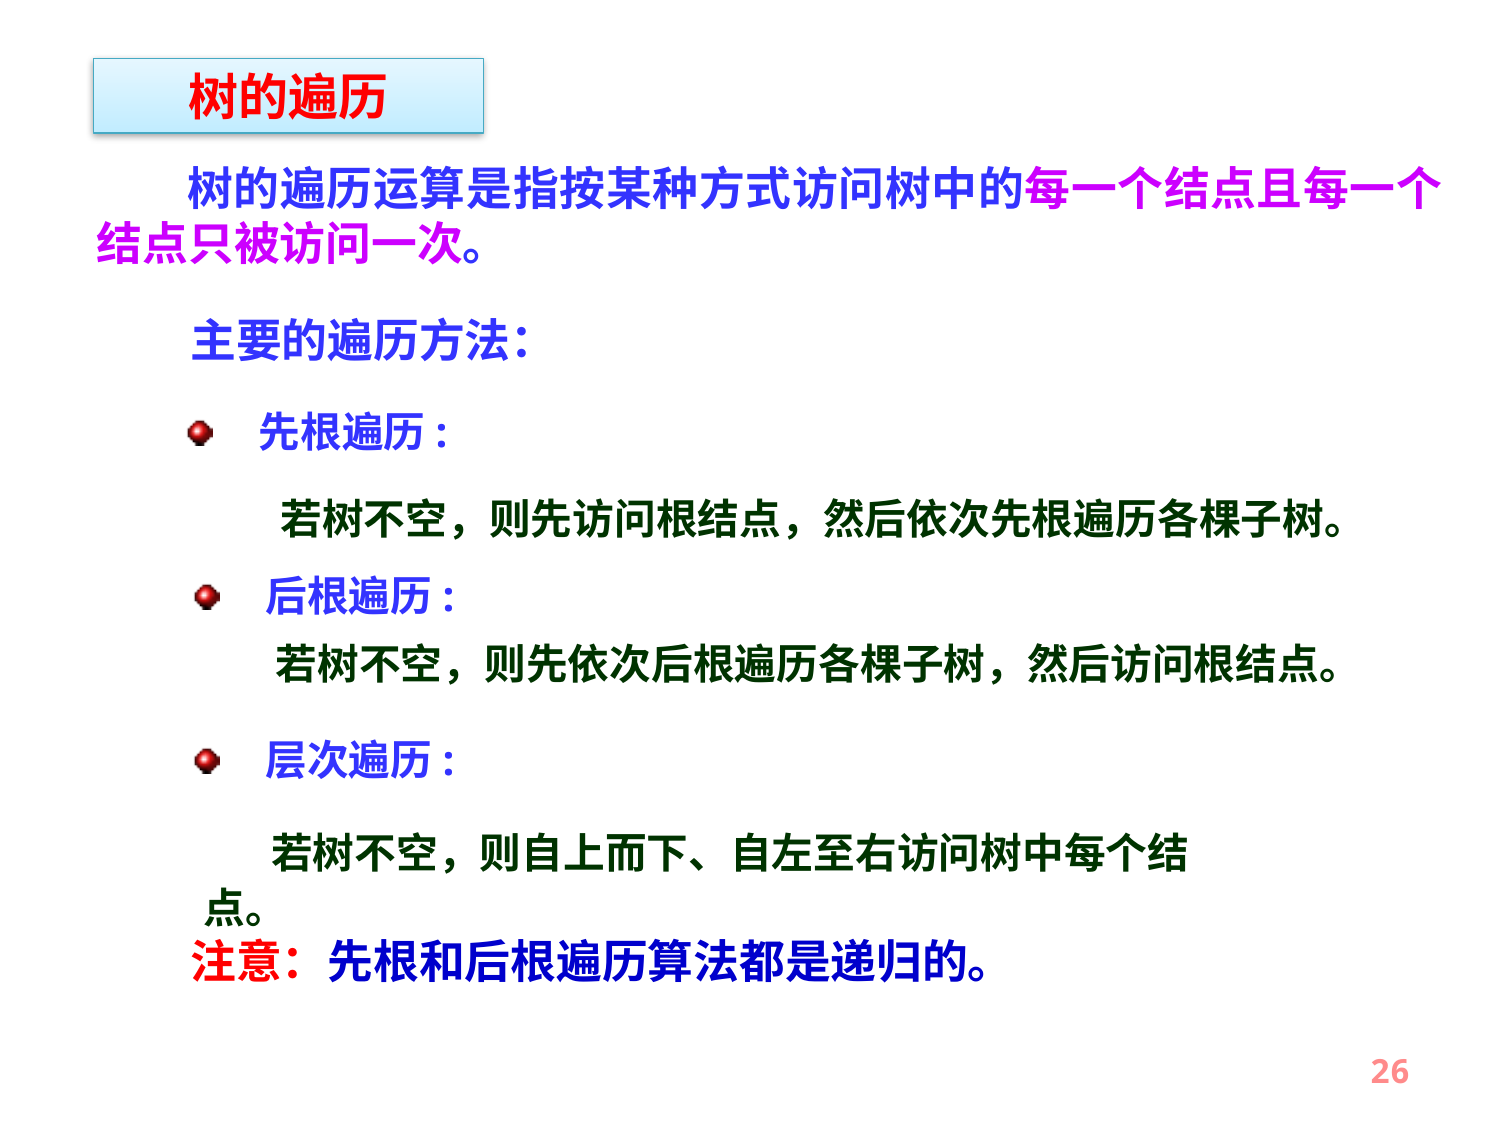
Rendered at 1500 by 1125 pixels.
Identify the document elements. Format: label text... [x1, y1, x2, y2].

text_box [175, 562, 1379, 697]
text_box 树的遍历 [93, 58, 484, 134]
text_box 树的遍历运算是指按某种方式访问树中的每一个结点且每一个结点只被访问一次。 [82, 152, 1457, 277]
text_box 主要的遍历方法： [175, 304, 657, 375]
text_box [175, 726, 1262, 886]
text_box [168, 398, 1430, 551]
text_box 注意：先根和后根遍历算法都是递归的。 [175, 925, 1169, 996]
slide_number 26 [1074, 1042, 1425, 1103]
